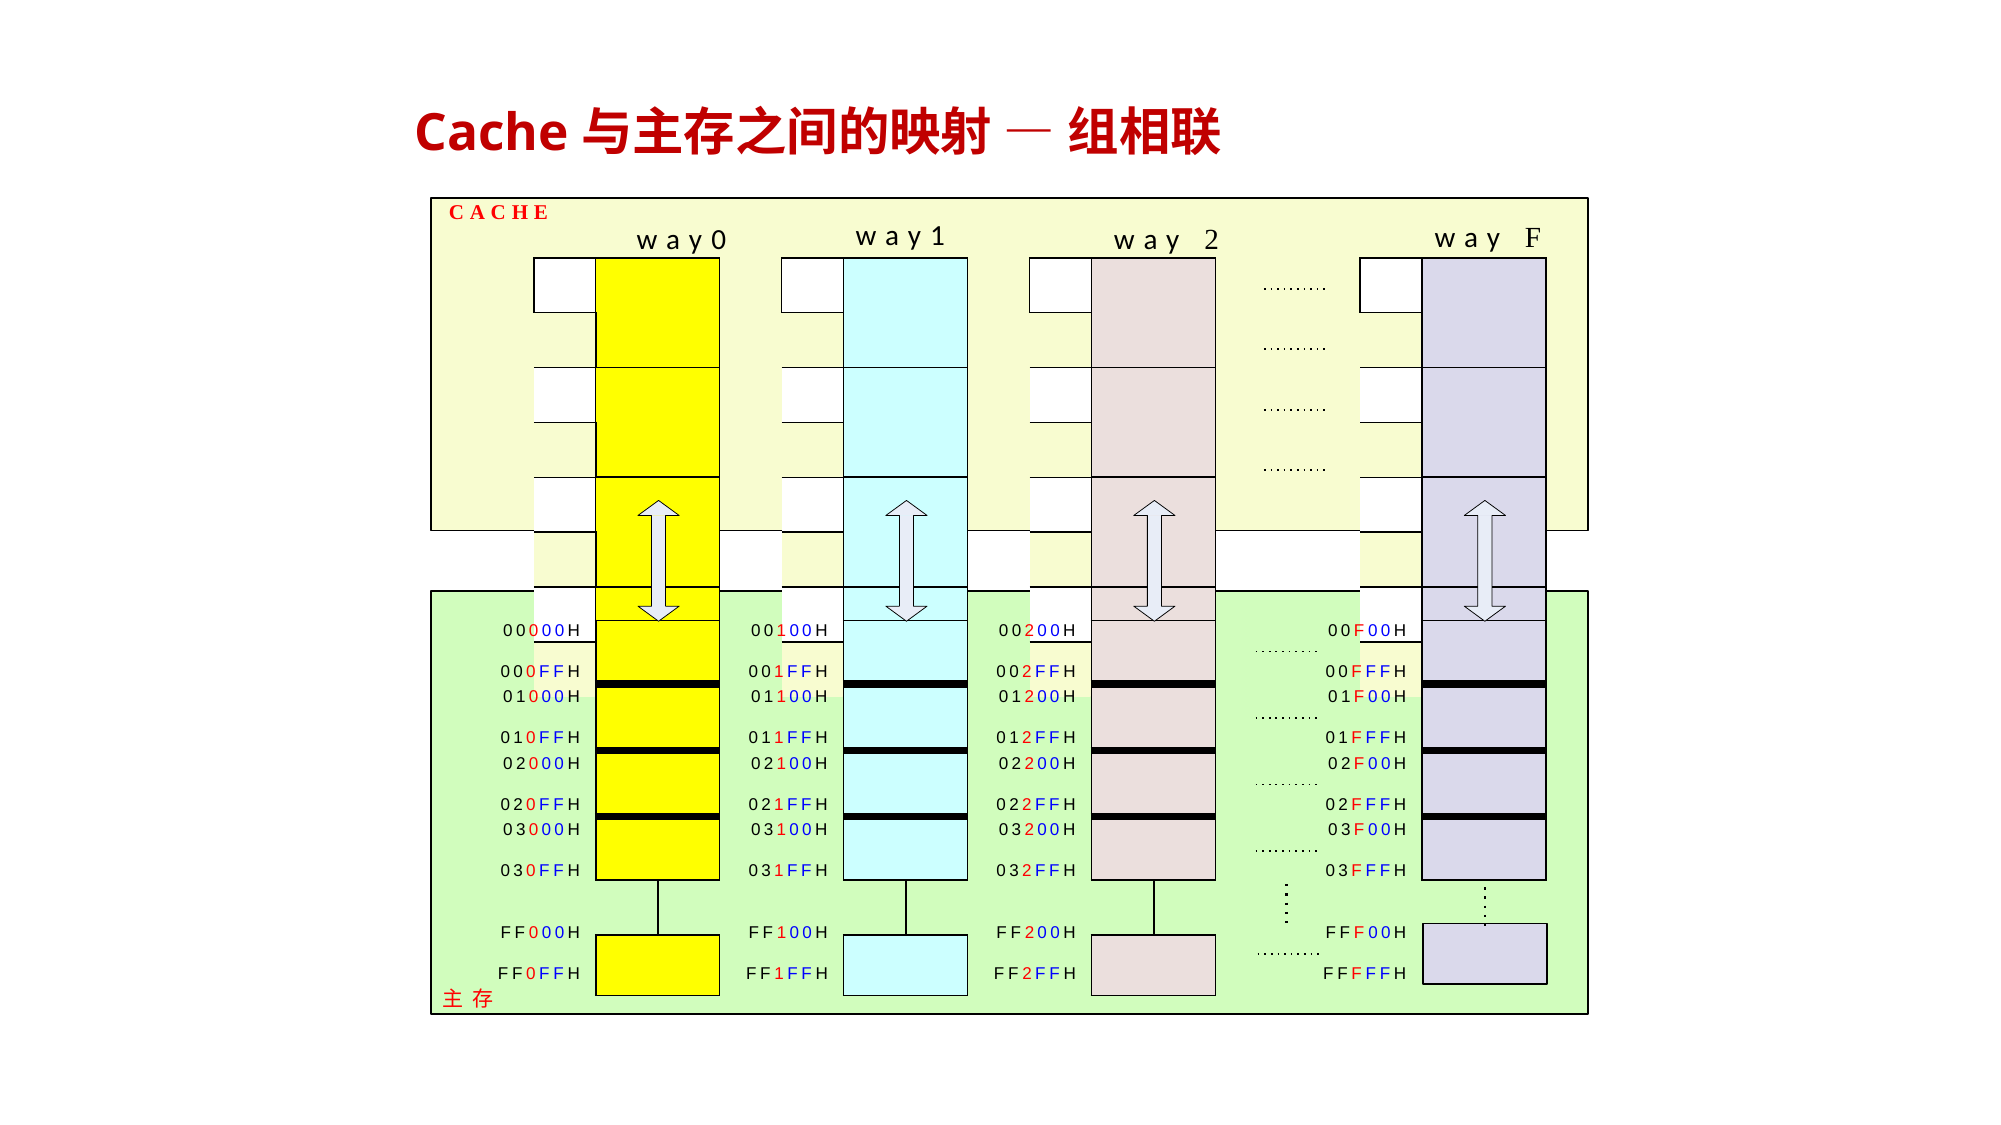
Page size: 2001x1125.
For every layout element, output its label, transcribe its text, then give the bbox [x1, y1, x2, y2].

table_cell [782, 368, 843, 422]
table_header [1092, 259, 1215, 367]
text_box 011FFH 02100H [746, 726, 835, 773]
table_header [844, 259, 967, 367]
table_cell [1030, 313, 1091, 367]
text_box [1422, 923, 1547, 984]
table_header [597, 621, 719, 680]
table_cell [596, 881, 657, 934]
table_header [1092, 621, 1215, 680]
table_cell [1158, 588, 1215, 620]
text_box CACHE [447, 198, 557, 224]
table_cell [782, 478, 843, 531]
table_cell [1092, 688, 1215, 747]
text_box [637, 500, 680, 622]
table_cell [844, 478, 967, 586]
table_cell [1092, 754, 1215, 813]
table_cell [1423, 688, 1545, 747]
table_cell [1423, 754, 1545, 813]
text_box [1133, 500, 1176, 622]
table_cell [597, 936, 719, 995]
text_box [431, 198, 1589, 531]
text_box 031FFH [746, 859, 835, 881]
table_cell [1423, 820, 1545, 879]
text_box 02FFFH 03F00H [1323, 792, 1414, 839]
text_box FFFFFH [1321, 962, 1414, 983]
table_cell [1092, 368, 1215, 476]
table_cell [597, 688, 719, 747]
text_box 032FFH [994, 859, 1083, 881]
table_cell [534, 478, 595, 531]
table_cell [1030, 533, 1091, 586]
table_cell [534, 423, 595, 477]
table_header [844, 621, 967, 680]
text_box 030FFH [498, 859, 587, 881]
text_box FF1FFH [744, 962, 835, 983]
text_box 002FFH 01200H [994, 659, 1083, 707]
text_box [1464, 500, 1506, 622]
table_cell [596, 478, 719, 586]
text_box [885, 500, 928, 622]
table_cell [1030, 478, 1091, 531]
table_cell [1423, 588, 1481, 620]
table_cell [1092, 478, 1215, 586]
table_header [782, 259, 843, 312]
text_box FF0FFH 主存 [441, 962, 587, 1011]
table_cell [844, 588, 903, 620]
table_header [1030, 259, 1091, 312]
table_cell [597, 754, 719, 813]
text_box way 2 [1112, 220, 1229, 256]
title Cache与主存之间的映射 — 组相联 [412, 39, 1224, 228]
text_box 022FFH 03200H [994, 792, 1083, 839]
text_box 00F00H [1326, 619, 1414, 640]
table_header [1423, 621, 1545, 680]
table_cell [1030, 368, 1091, 422]
table_cell [597, 820, 719, 879]
text_box 012FFH 02200H [994, 726, 1083, 773]
table_cell [534, 588, 595, 641]
table_cell [844, 881, 905, 934]
table_cell [1360, 368, 1421, 422]
table_cell [659, 881, 720, 934]
table_cell [1360, 588, 1421, 641]
table_cell [782, 423, 843, 477]
table_cell [1488, 588, 1545, 620]
text_box way F [1432, 217, 1553, 253]
table_cell [534, 643, 595, 697]
text_box 001FFH 01100H [746, 659, 835, 707]
table_cell [1360, 643, 1421, 697]
text_box FF000H [498, 921, 587, 942]
table_cell [1360, 423, 1421, 477]
table_cell [534, 368, 595, 422]
table_cell [1092, 820, 1215, 879]
text_box 00100H [749, 619, 835, 640]
text_box FF100H [746, 921, 835, 942]
table_cell [1423, 368, 1545, 476]
table_cell [844, 368, 967, 476]
text_box 00000H [501, 619, 587, 640]
table_cell [844, 688, 967, 747]
table_cell [1360, 478, 1421, 531]
table_cell [844, 936, 967, 995]
text_box [431, 591, 1589, 1015]
table_cell [782, 313, 843, 367]
text_box FFF00H [1323, 921, 1414, 942]
table_cell [782, 588, 843, 641]
text_box 000FFH 01000H [498, 659, 587, 707]
text_box 020FFH 03000H [498, 792, 587, 839]
table_cell [782, 533, 843, 586]
text_box 00FFFH 01F00H [1323, 659, 1414, 707]
table_cell [534, 533, 595, 586]
table_cell [1092, 588, 1151, 620]
text_box 01FFFH 02F00H [1323, 726, 1414, 773]
table_cell [1092, 881, 1153, 934]
table_cell [1360, 533, 1421, 586]
table_cell [1423, 478, 1545, 586]
text_box way0 [634, 220, 734, 256]
text_box 00200H [997, 619, 1083, 640]
text_box way1 [853, 216, 988, 252]
table_header [535, 259, 595, 312]
table_cell [844, 754, 967, 813]
table_cell [662, 588, 719, 620]
table_cell [1030, 588, 1091, 641]
table_cell [844, 820, 967, 879]
text_box FF200H [994, 921, 1083, 942]
text_box FF2FFH [992, 962, 1083, 983]
table_cell [1360, 313, 1421, 367]
table_cell [534, 313, 595, 367]
text_box 021FFH 03100H [746, 792, 835, 839]
table_header [596, 259, 719, 367]
text_box 010FFH 02000H [498, 726, 587, 773]
table_cell [782, 643, 843, 697]
table_cell [596, 368, 719, 476]
text_box 03FFFH [1323, 859, 1414, 881]
table_cell [1155, 881, 1215, 934]
table_cell [1030, 643, 1091, 697]
table_header [1361, 259, 1421, 312]
table_cell [910, 588, 967, 620]
table_cell [596, 588, 655, 620]
table_cell [1030, 423, 1091, 477]
table_cell [907, 881, 968, 934]
table_cell [1092, 936, 1215, 995]
table_header [1423, 259, 1545, 367]
